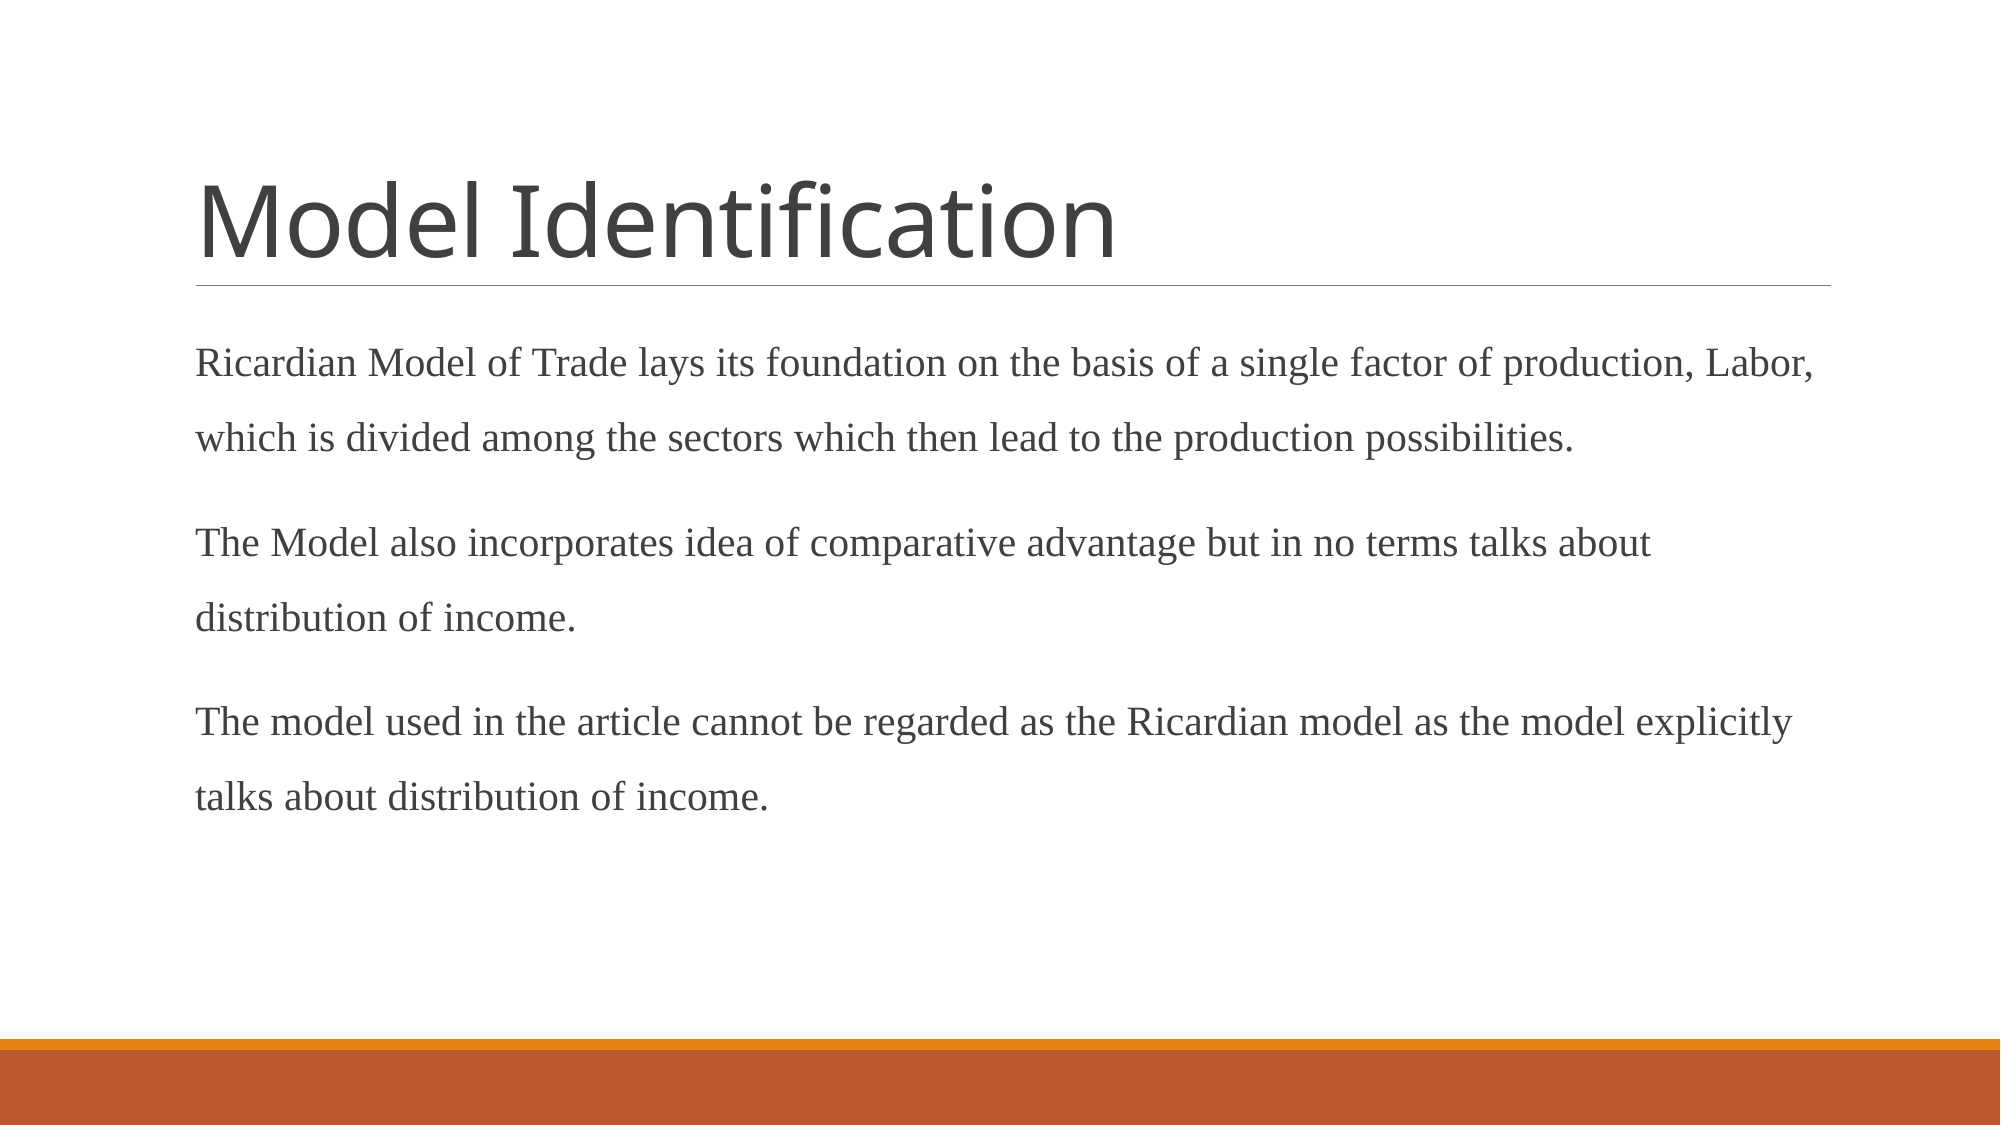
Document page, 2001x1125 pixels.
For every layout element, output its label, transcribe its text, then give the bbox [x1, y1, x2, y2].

list Ricardian Model of Trade lays its foundation on the basis of a single factor of production, Labor, which is divided among the sectors which then lead to the production possibilities. The Model also incorporates idea of comparative advantage but in no terms talks about distribution of income. The model used in the article cannot be regarded as the Ricardian model as the model explicitly talks about distribution of income. [180, 302, 1830, 963]
title Model Identification [180, 47, 1830, 285]
